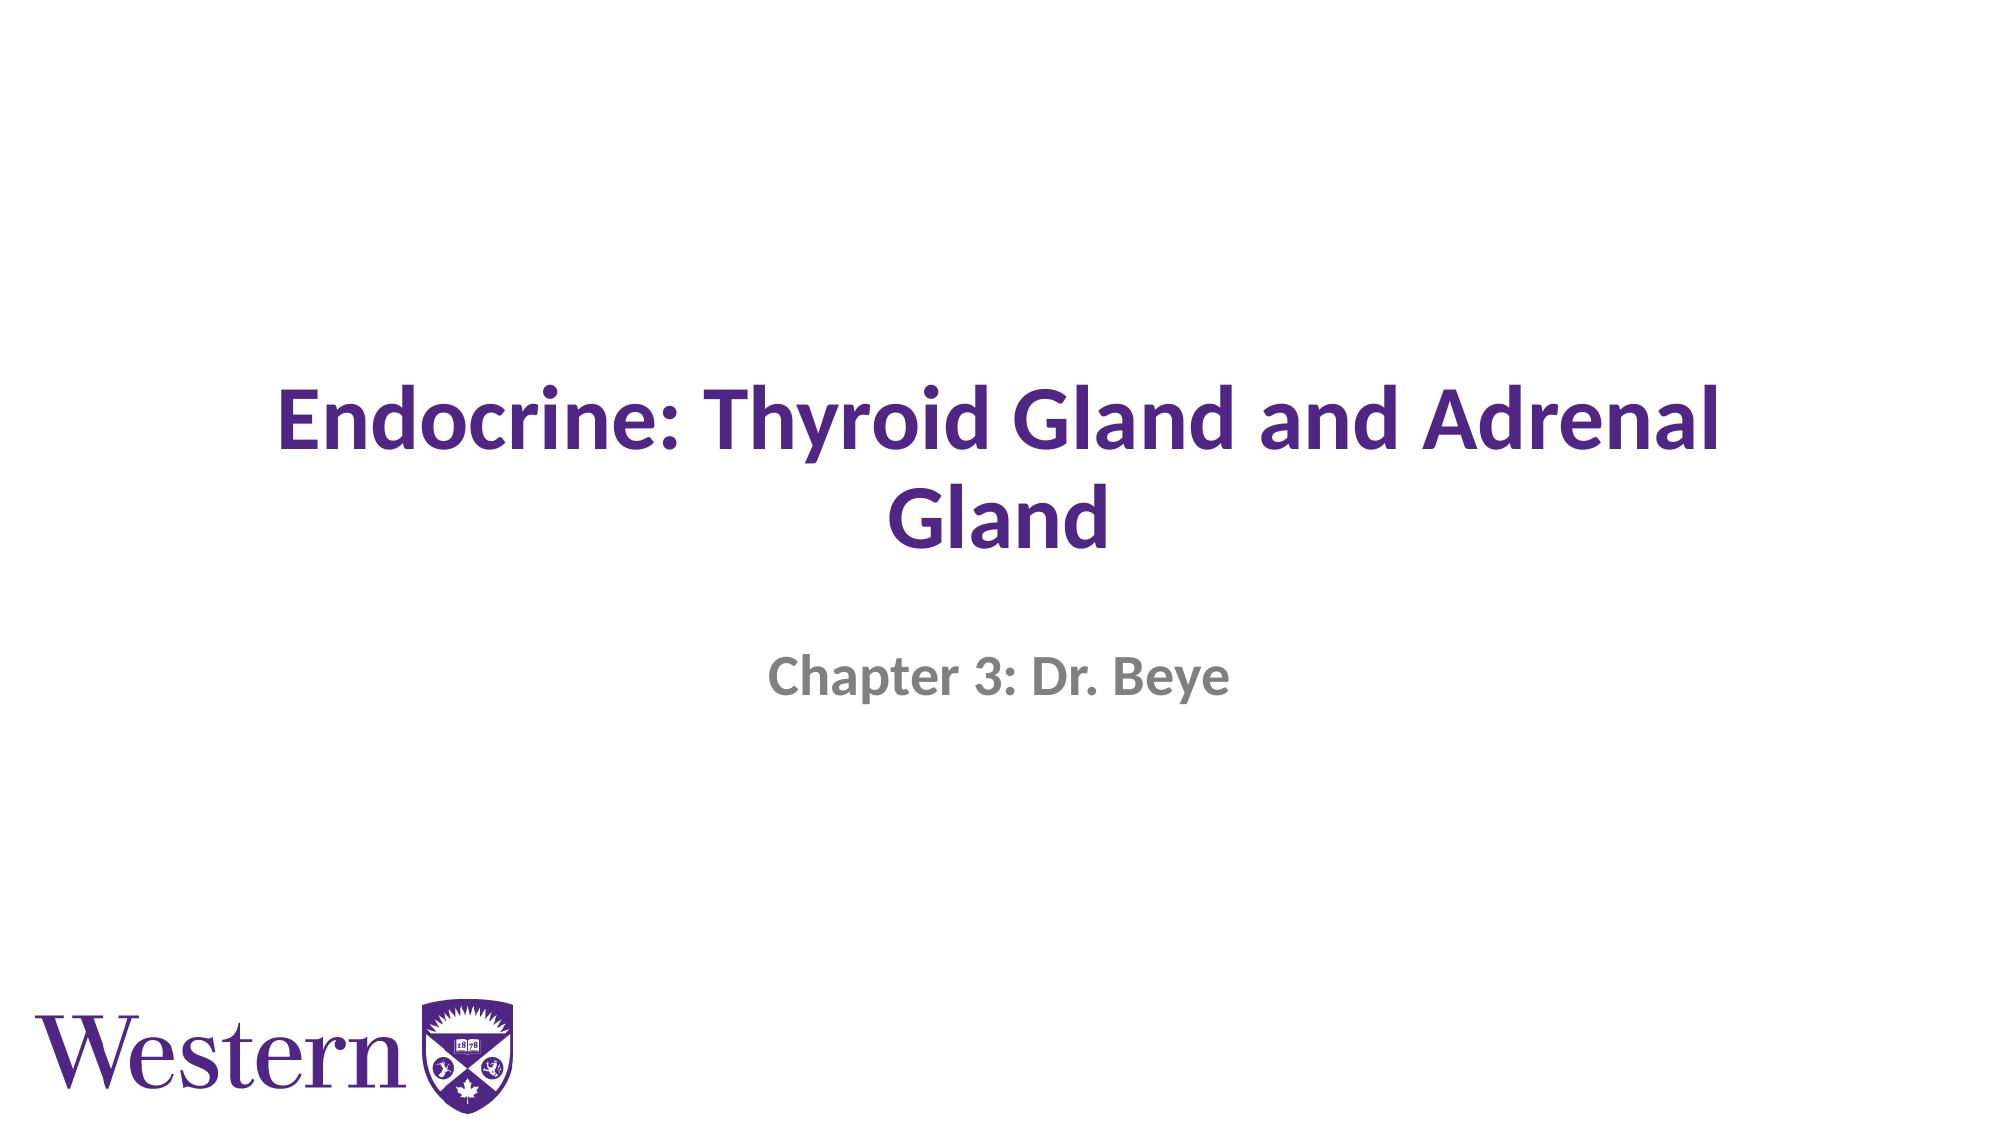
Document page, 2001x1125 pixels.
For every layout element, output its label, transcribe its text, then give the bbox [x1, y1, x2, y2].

subtitle Chapter 3: Dr. Beye [300, 637, 1700, 925]
picture [35, 999, 513, 1114]
title Endocrine: Thyroid Gland and Adrenal Gland [249, 184, 1750, 576]
